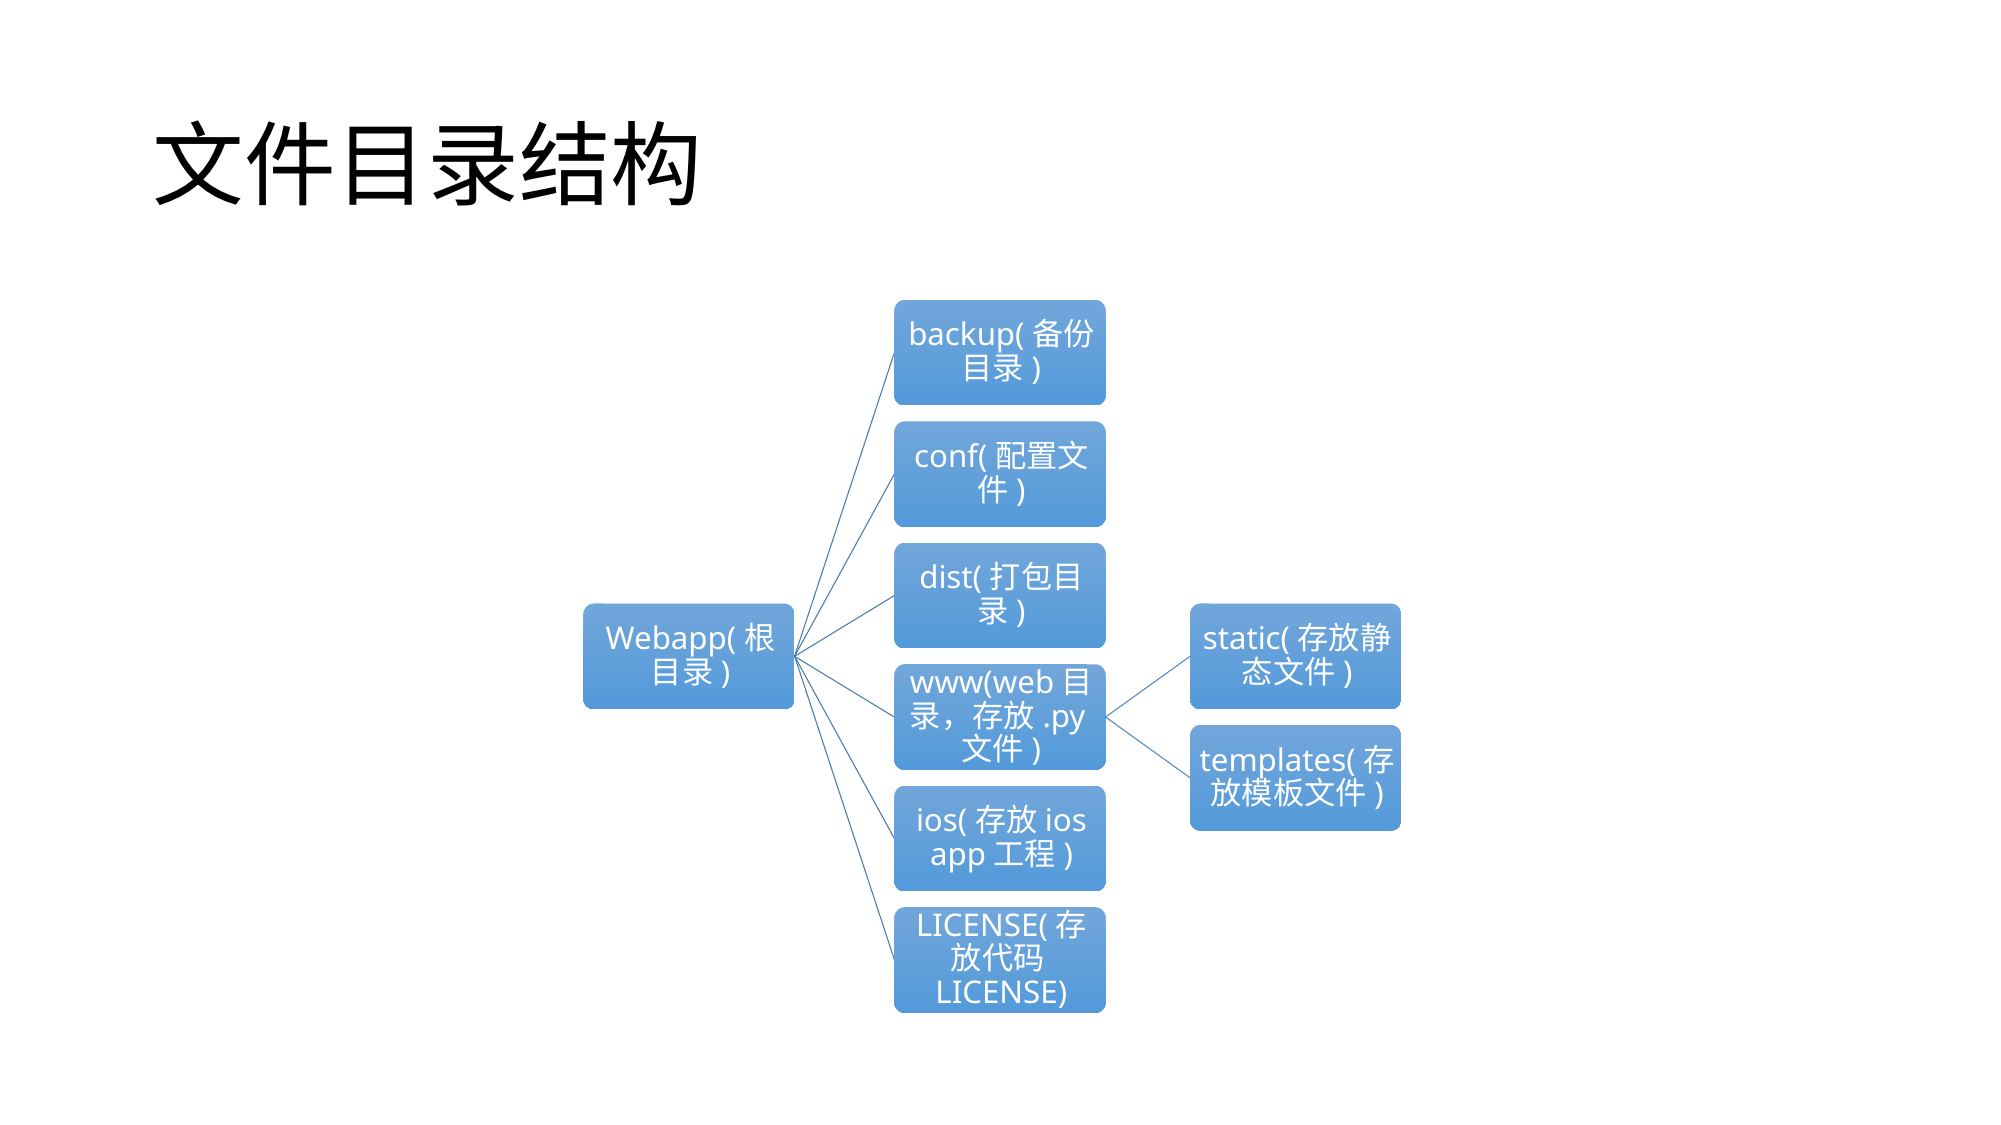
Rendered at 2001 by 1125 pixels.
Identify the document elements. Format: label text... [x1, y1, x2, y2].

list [137, 299, 1863, 1014]
title 文件目录结构 [137, 59, 1863, 278]
